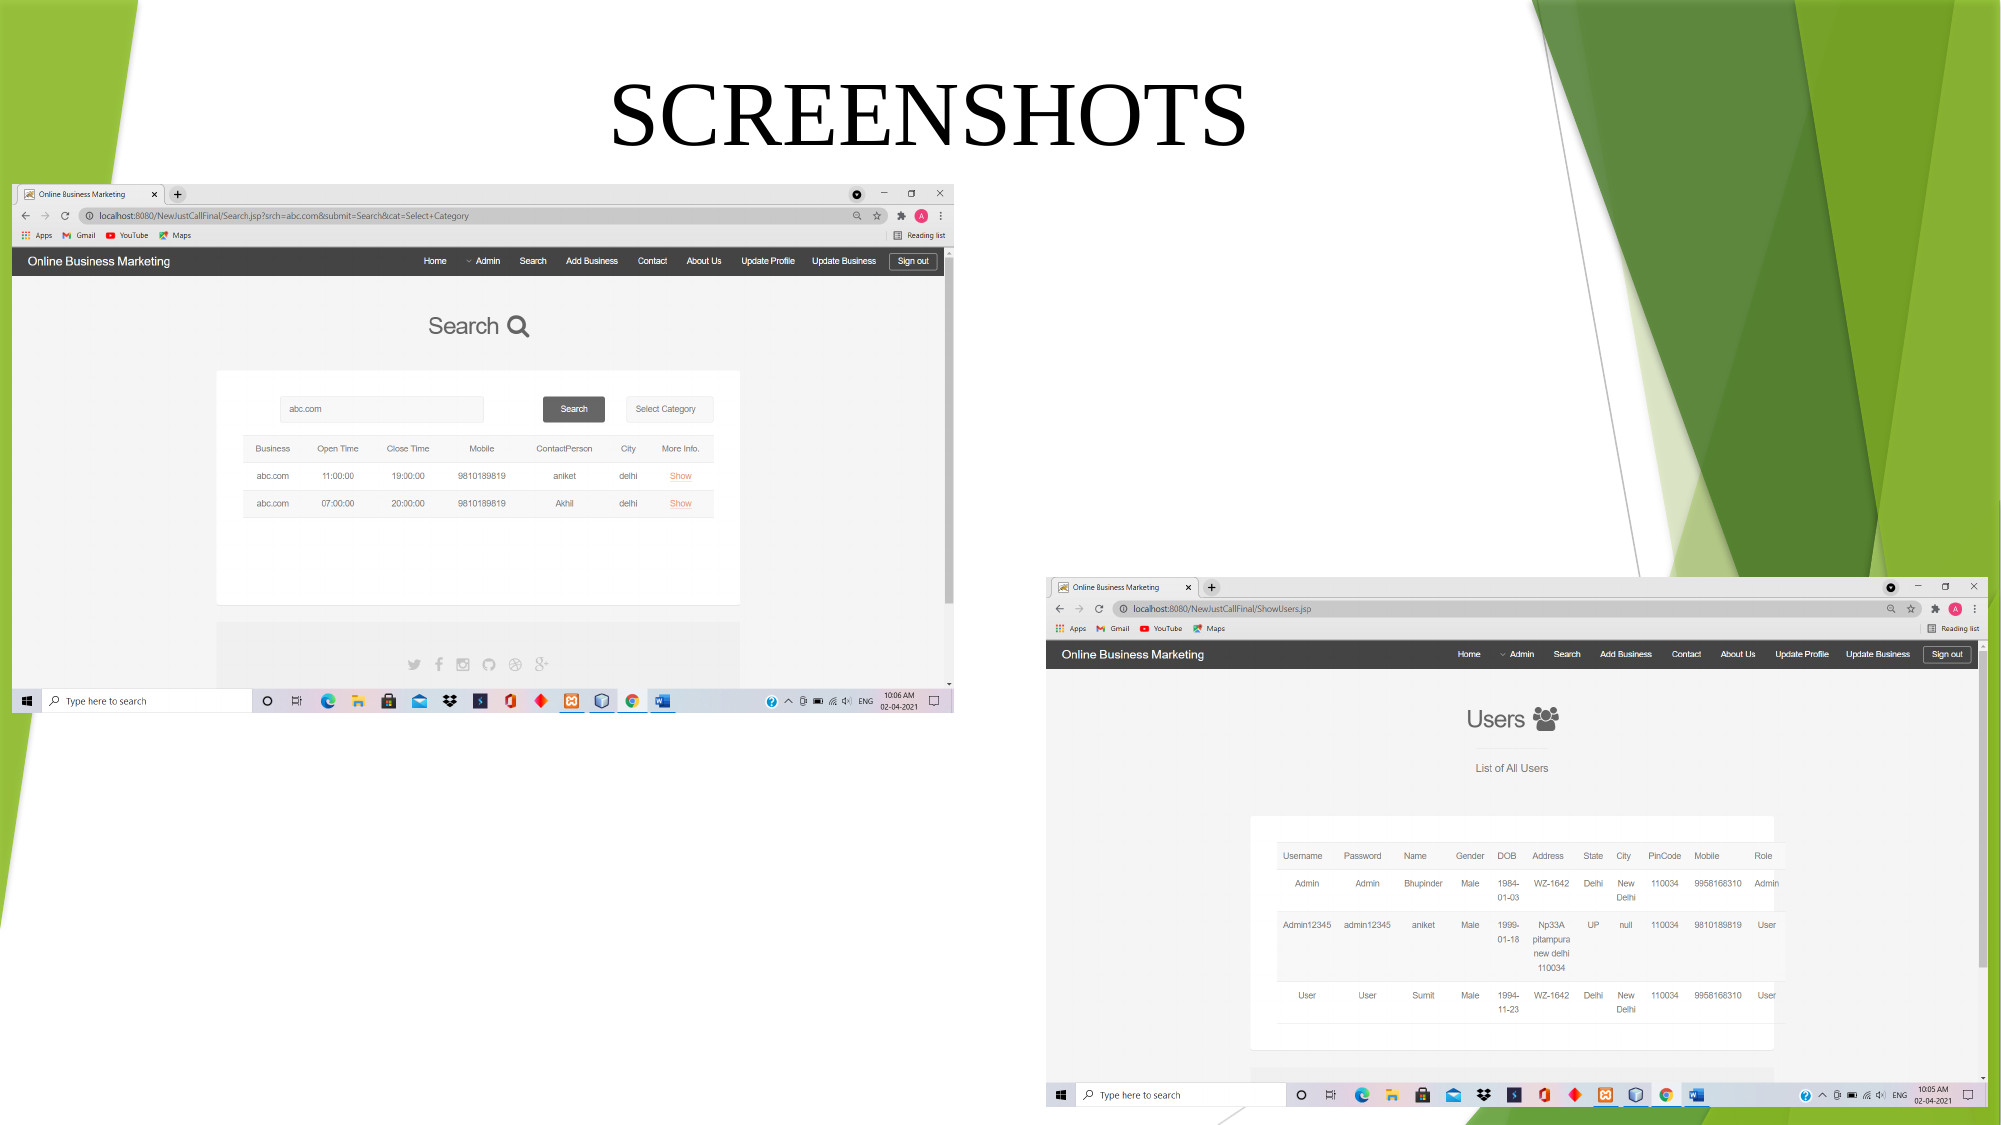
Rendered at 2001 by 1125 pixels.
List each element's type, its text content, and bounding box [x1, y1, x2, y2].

picture [1046, 577, 1988, 1108]
picture [12, 183, 954, 714]
subtitle SCREENSHOTS [180, 46, 1681, 705]
